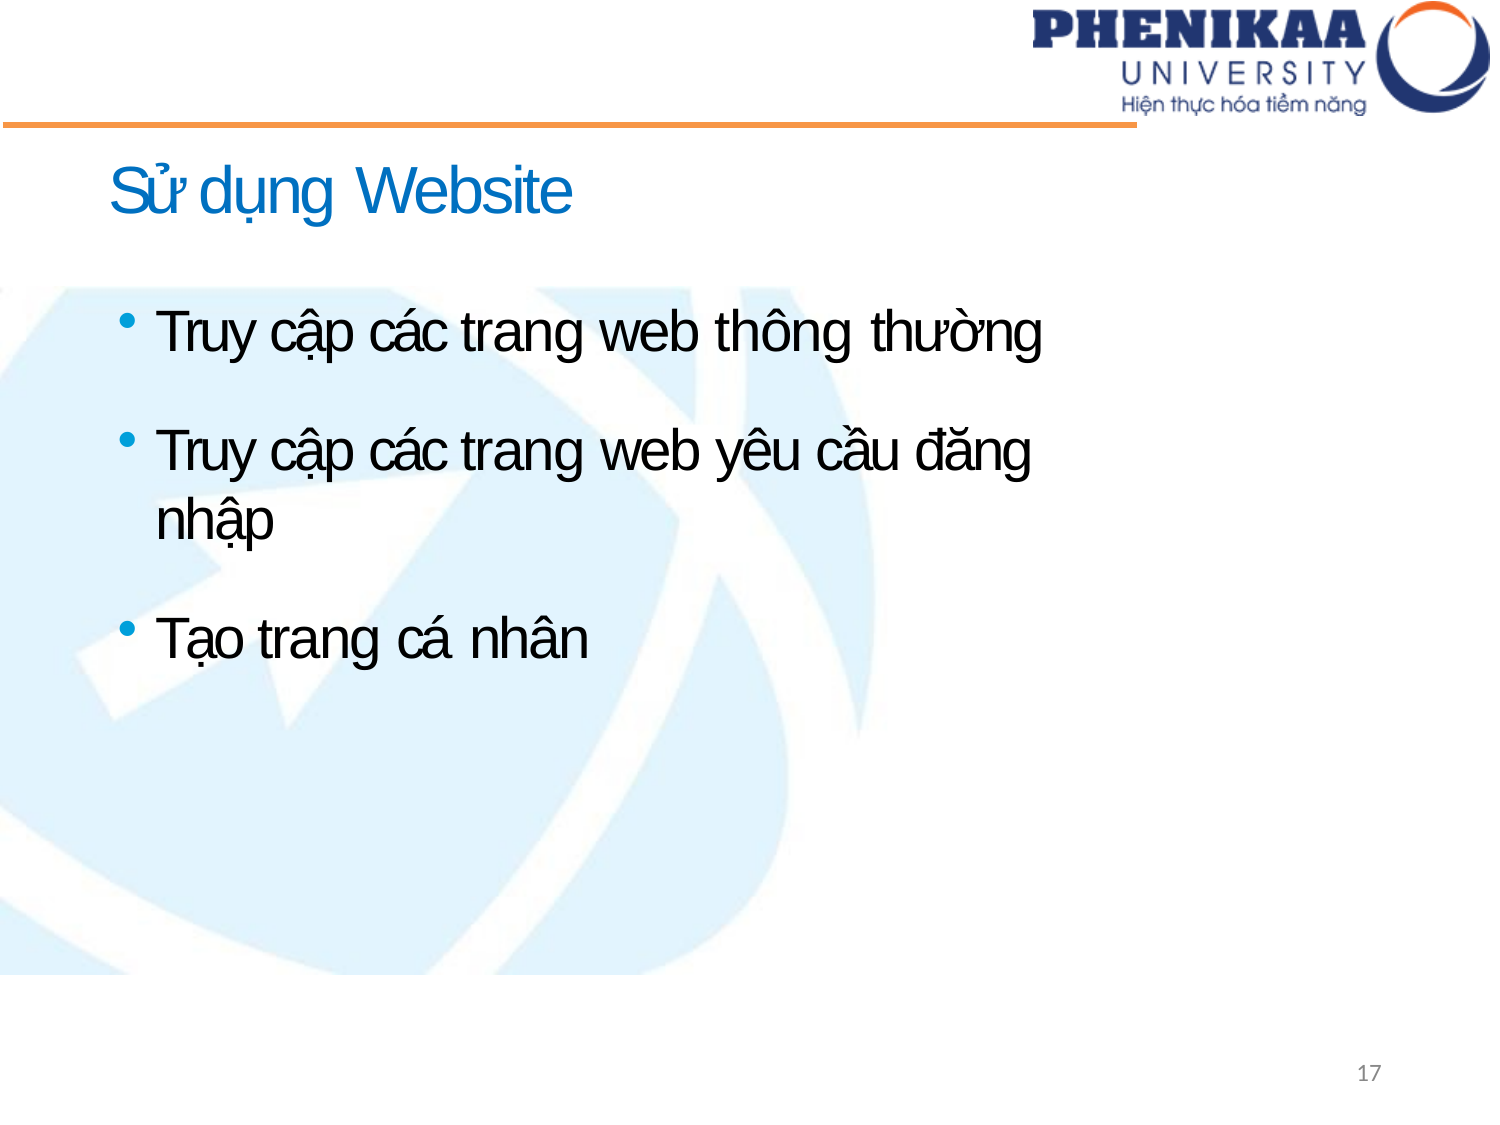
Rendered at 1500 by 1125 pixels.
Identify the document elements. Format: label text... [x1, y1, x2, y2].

text_box Sử dụng Website Truy cập các trang web thông thường Truy cập các trang web yêu cầu đăng nhập Tạo trang cá nhân [106, 145, 1147, 671]
picture [0, 286, 888, 975]
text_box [2, 1, 1490, 126]
slide_number 17 [1350, 1060, 1389, 1125]
